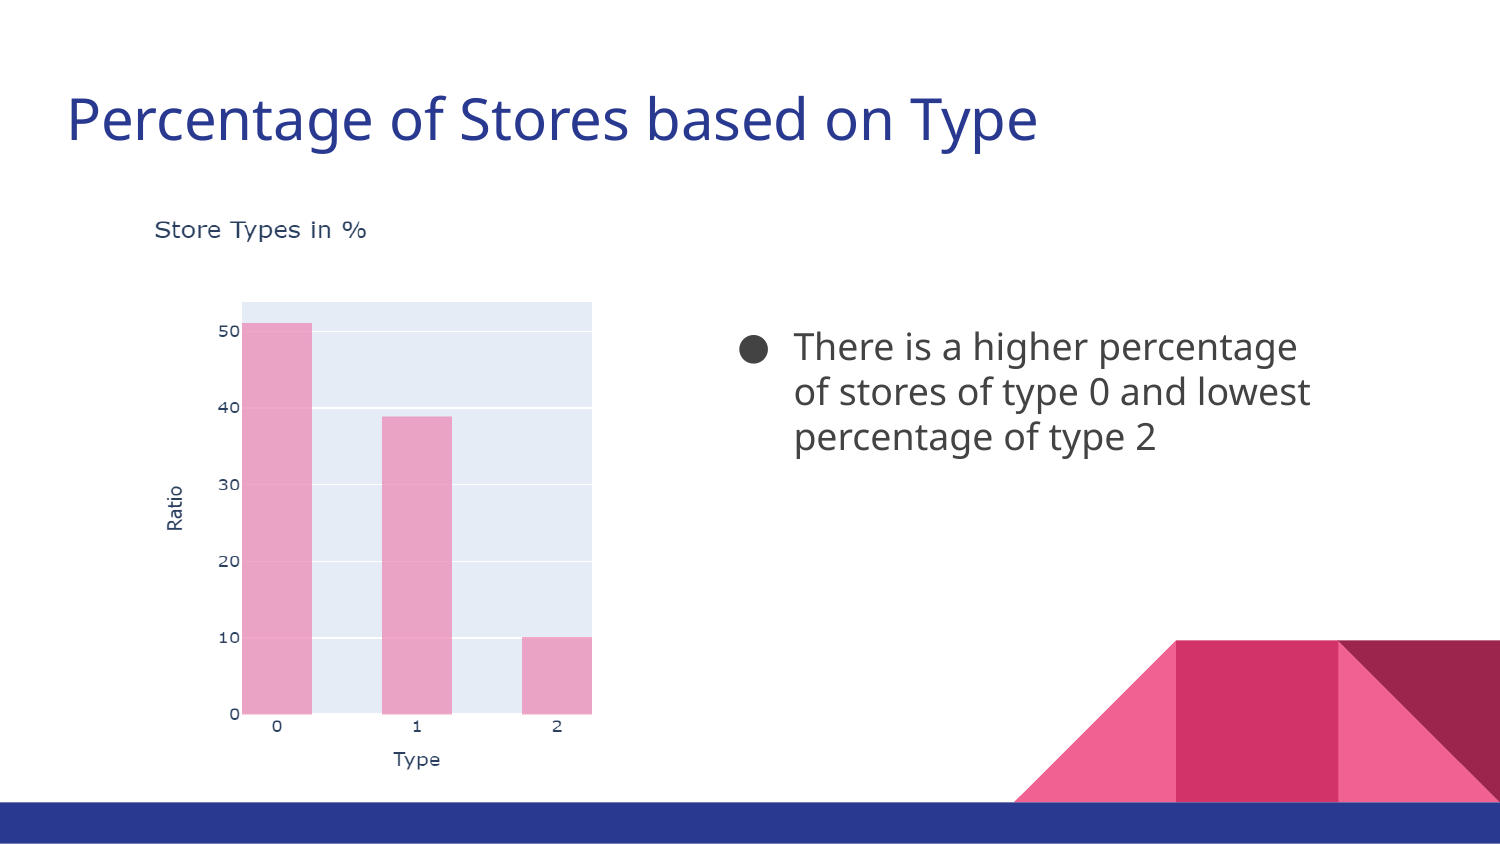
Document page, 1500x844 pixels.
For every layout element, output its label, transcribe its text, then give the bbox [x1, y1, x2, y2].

text_box There is a higher percentage of stores of type 0 and lowest percentage of type 2 [703, 307, 1359, 660]
title Percentage of Stores based on Type [51, 67, 1449, 167]
picture [137, 179, 690, 801]
